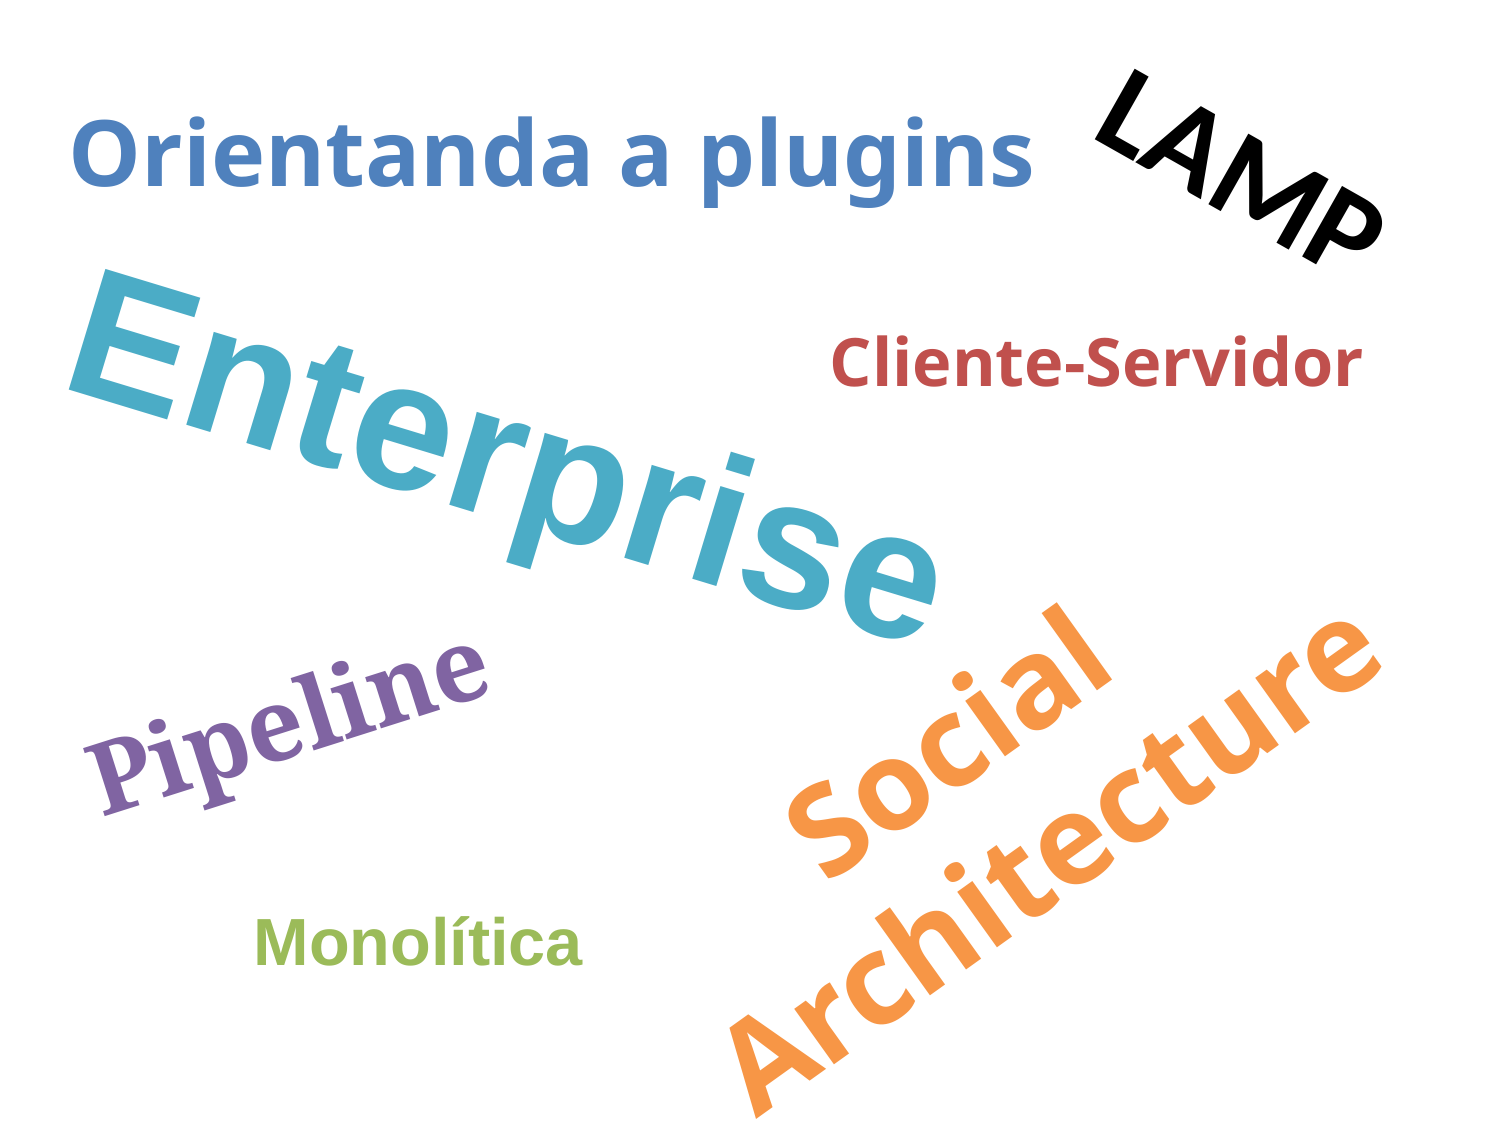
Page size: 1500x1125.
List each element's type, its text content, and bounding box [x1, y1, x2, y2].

text_box Monolítica [238, 891, 599, 987]
text_box Social Architecture [579, 426, 1423, 1125]
text_box LAMP [1060, 14, 1433, 323]
text_box Pipeline [55, 585, 520, 849]
text_box Cliente-Servidor [814, 312, 1380, 408]
text_box Orientanda a plugins [54, 87, 1052, 213]
text_box Enterprise [30, 199, 995, 683]
